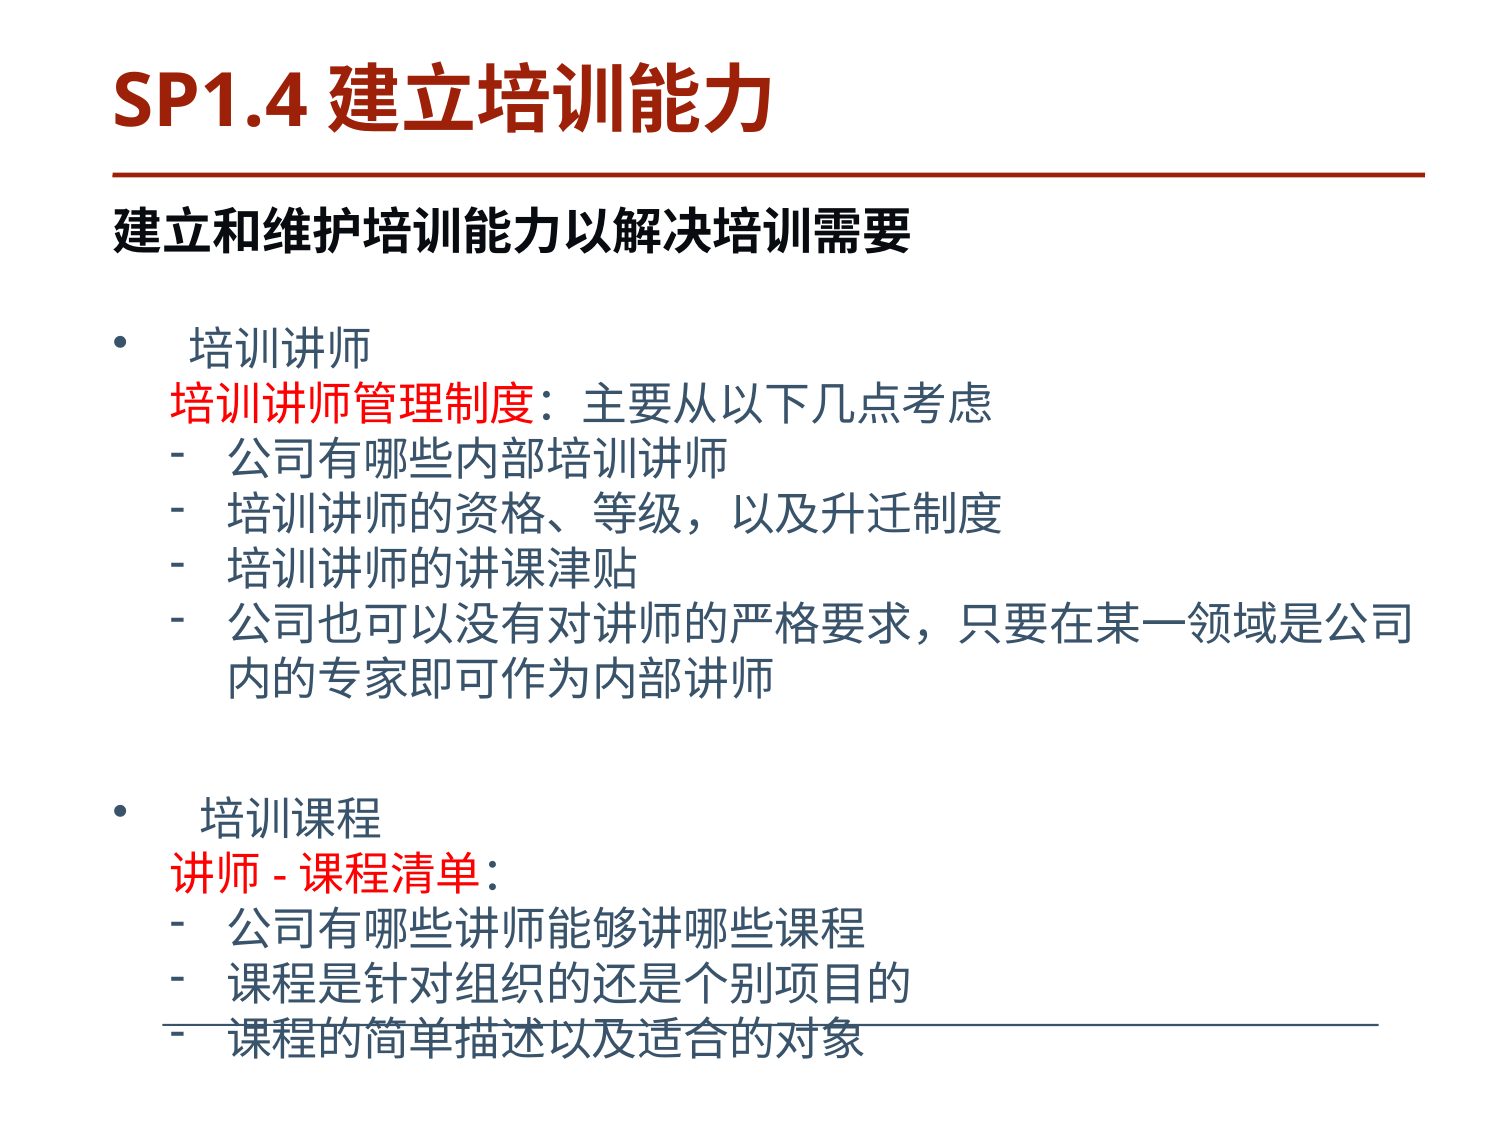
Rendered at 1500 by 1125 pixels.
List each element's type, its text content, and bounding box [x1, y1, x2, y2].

list 建立和维护培训能力以解决培训需要 培训讲师 培训讲师管理制度：主要从以下几点考虑 公司有哪些内部培训讲师 培训讲师的资格、等级，以及升迁制度 培训讲师的讲课津贴 公司也可以没有对讲师的严格要求，只要在某一领域是公司内的专家即可作为内部讲师 培训课程 讲师-课程清单： 公司有哪些讲师能够讲哪些课程 课程是针对组织的还是个别项目的 课程的简单描述以及适合的对象 [112, 200, 1425, 1038]
title SP1.4建立培训能力 [112, 62, 1425, 155]
